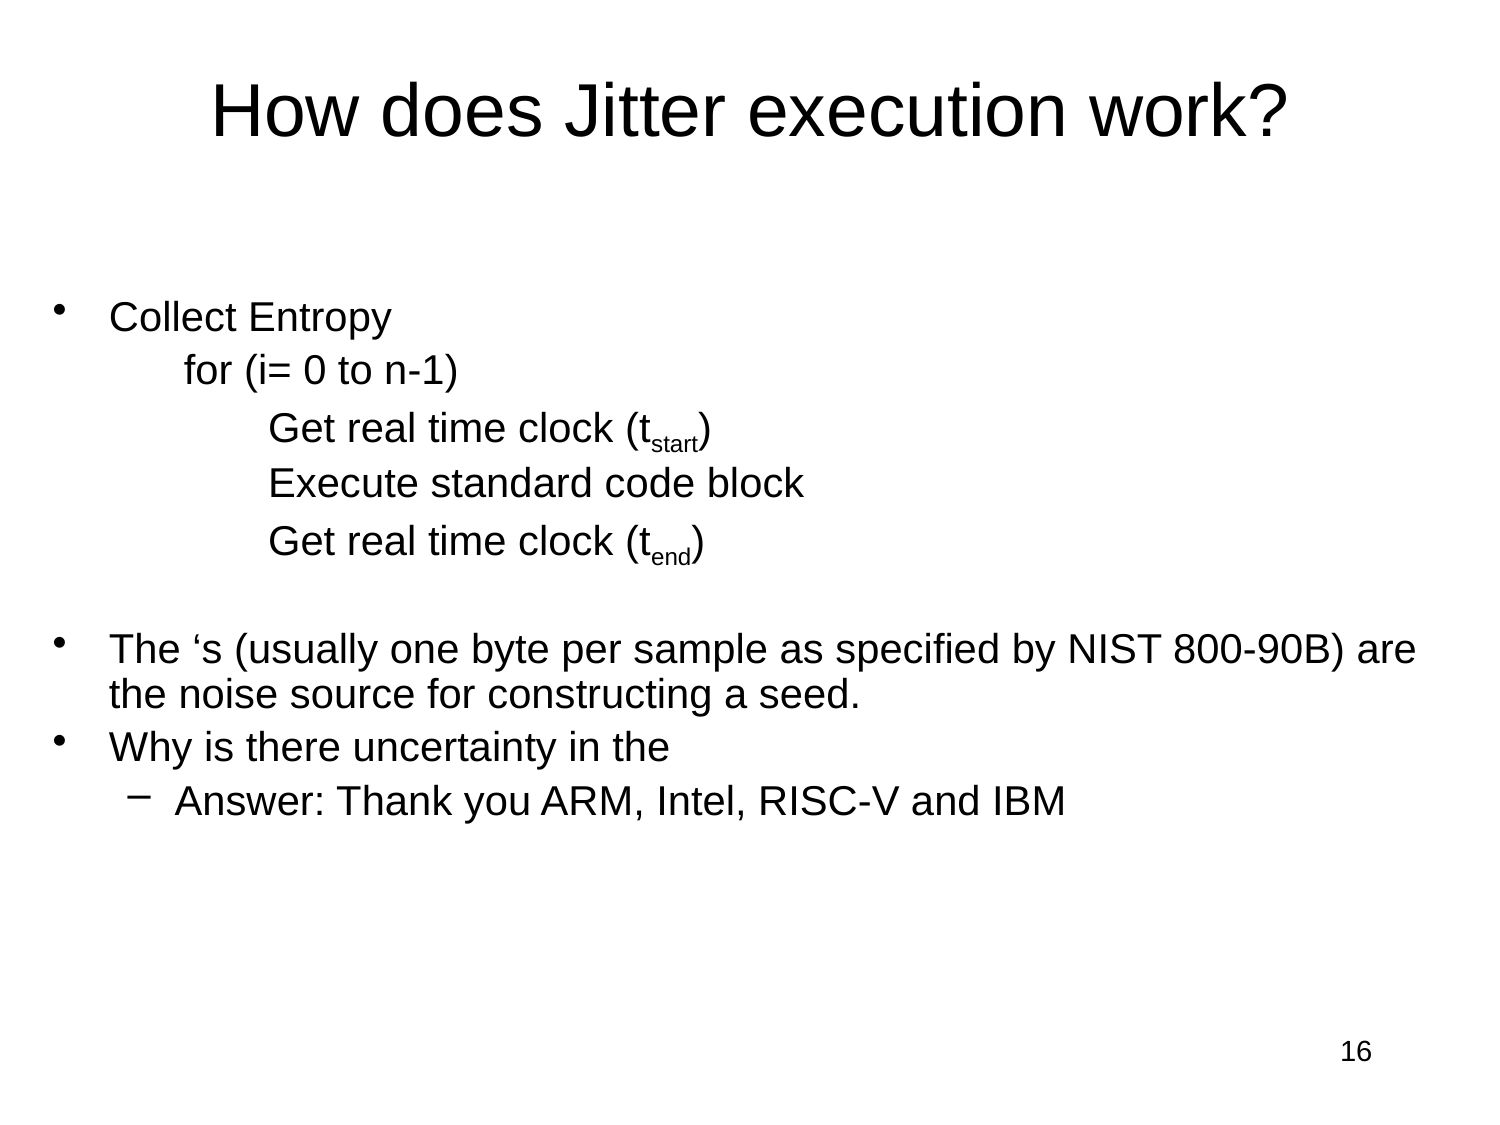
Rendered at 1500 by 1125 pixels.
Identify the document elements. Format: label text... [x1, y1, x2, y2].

slide_number 16 [1074, 1024, 1388, 1101]
title How does Jitter execution work? [112, 37, 1388, 176]
